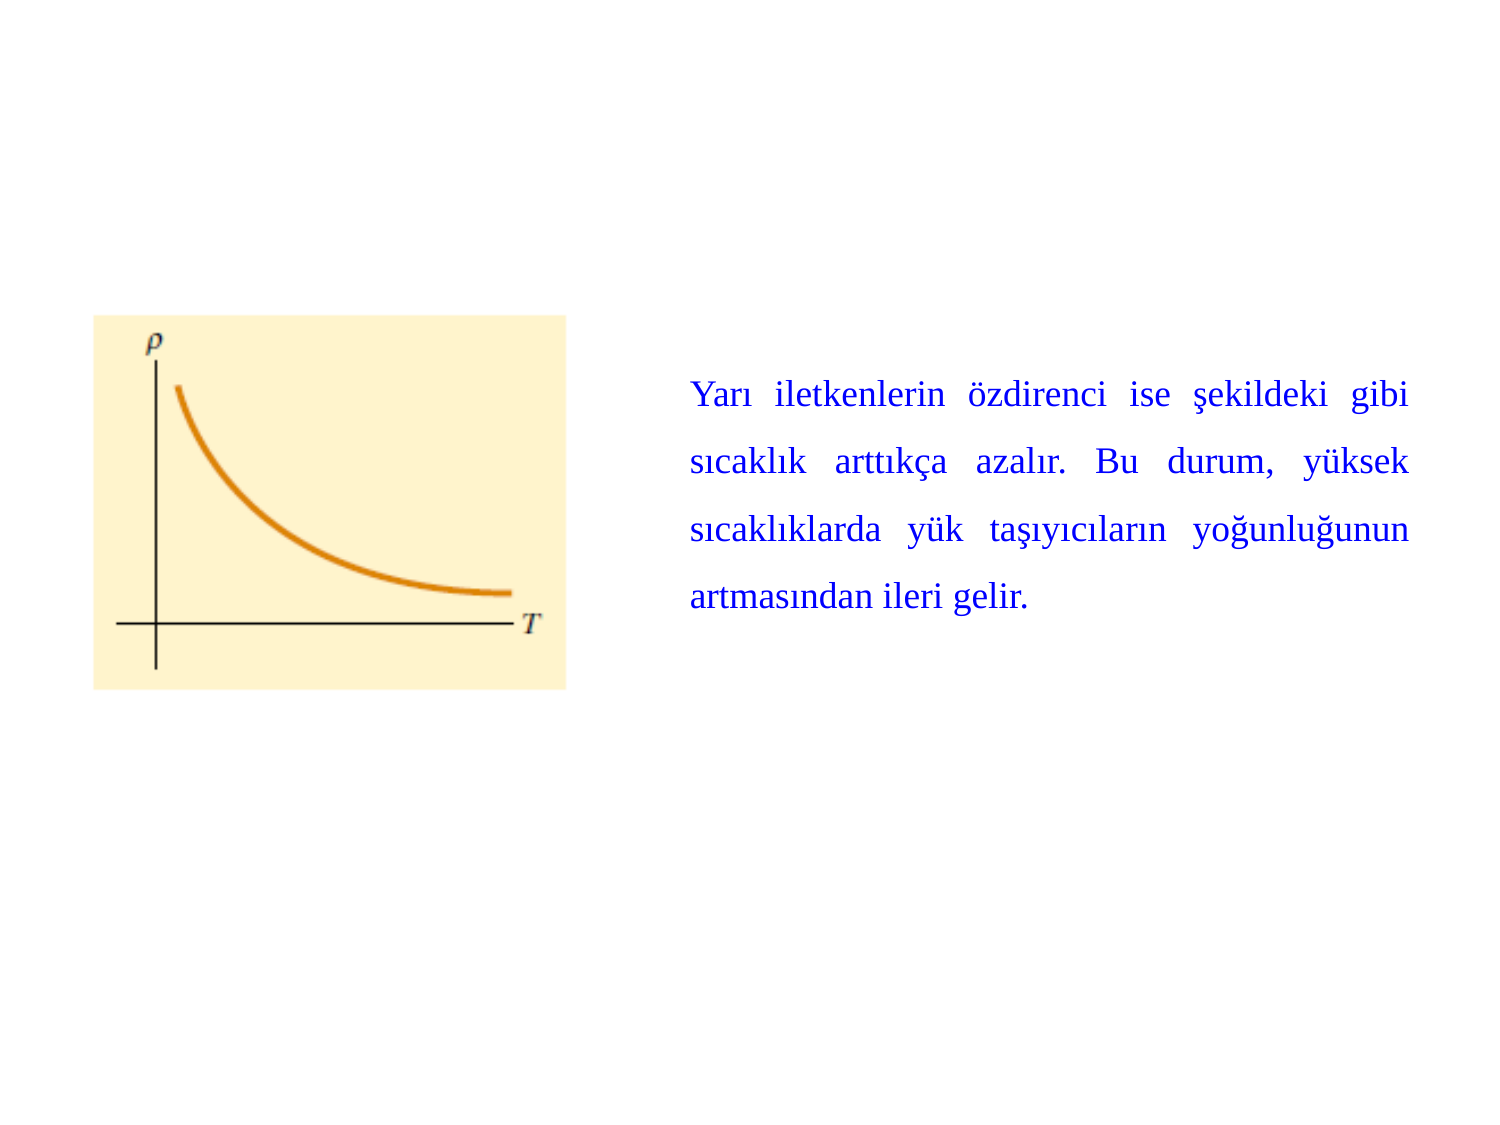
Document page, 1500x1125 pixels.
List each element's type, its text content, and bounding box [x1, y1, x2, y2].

picture [76, 271, 576, 713]
text_box Yarı iletkenlerin özdirenci ise şekildeki gibi sıcaklık arttıkça azalır. Bu durum, yüksek sıcaklıklarda yük taşıyıcıların yoğunluğunun artmasından ileri gelir. [674, 338, 1425, 624]
